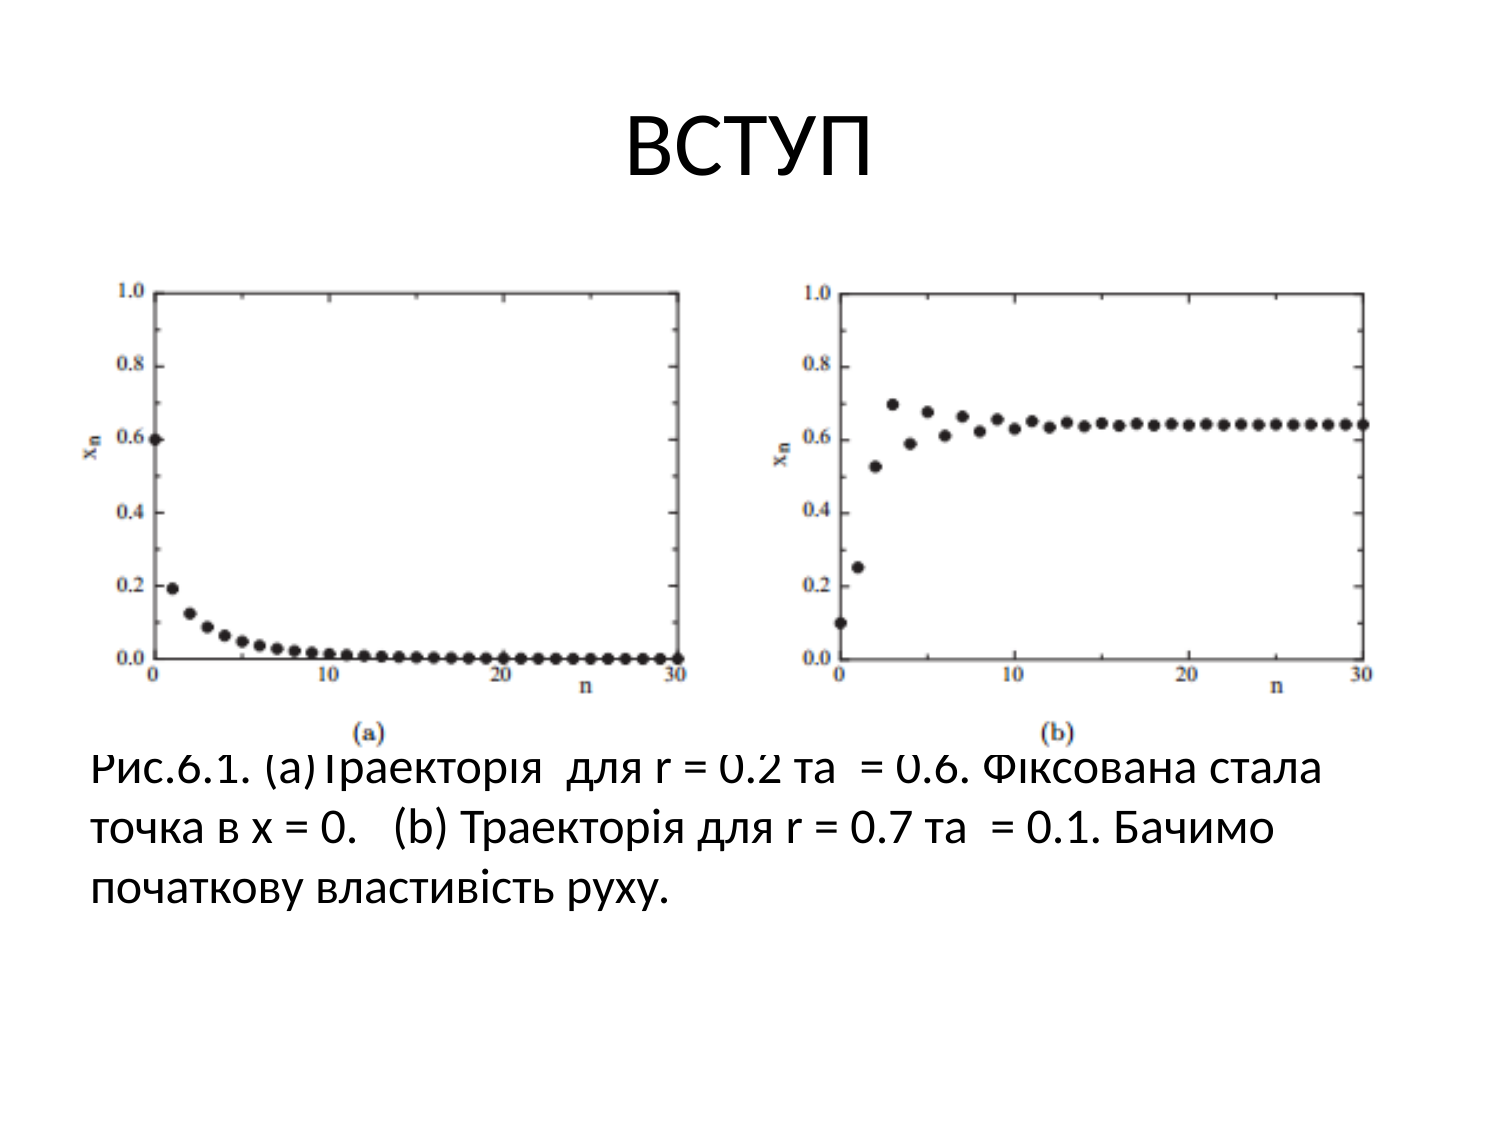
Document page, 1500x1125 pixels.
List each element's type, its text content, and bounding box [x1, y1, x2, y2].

title ВСТУП [75, 45, 1425, 233]
picture [64, 258, 1425, 756]
